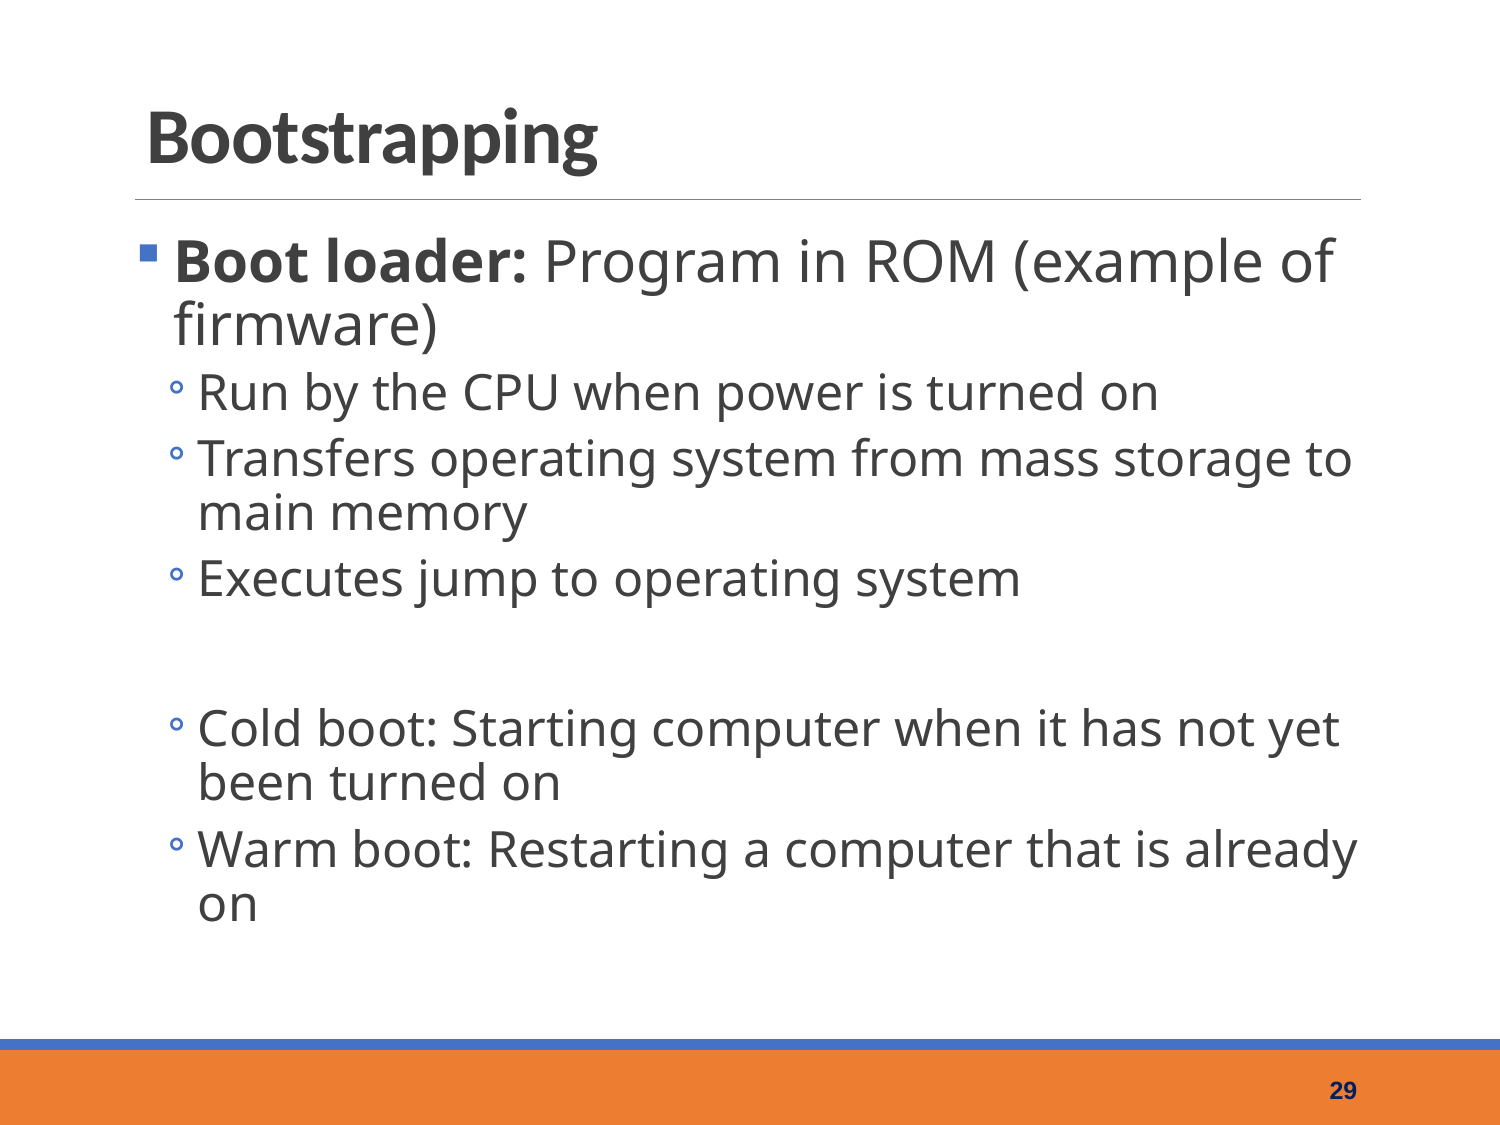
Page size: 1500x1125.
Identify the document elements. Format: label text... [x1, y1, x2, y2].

title Bootstrapping [131, 50, 1369, 188]
slide_number 29 [1257, 1059, 1373, 1120]
list Boot loader: Program in ROM (example of firmware) Run by the CPU when power is turned on Transfers operating system from mass storage to main memory Executes jump to operating system Cold boot: Starting computer when it has not yet been turned on Warm boot: Restarting a computer that is already on [135, 224, 1373, 963]
